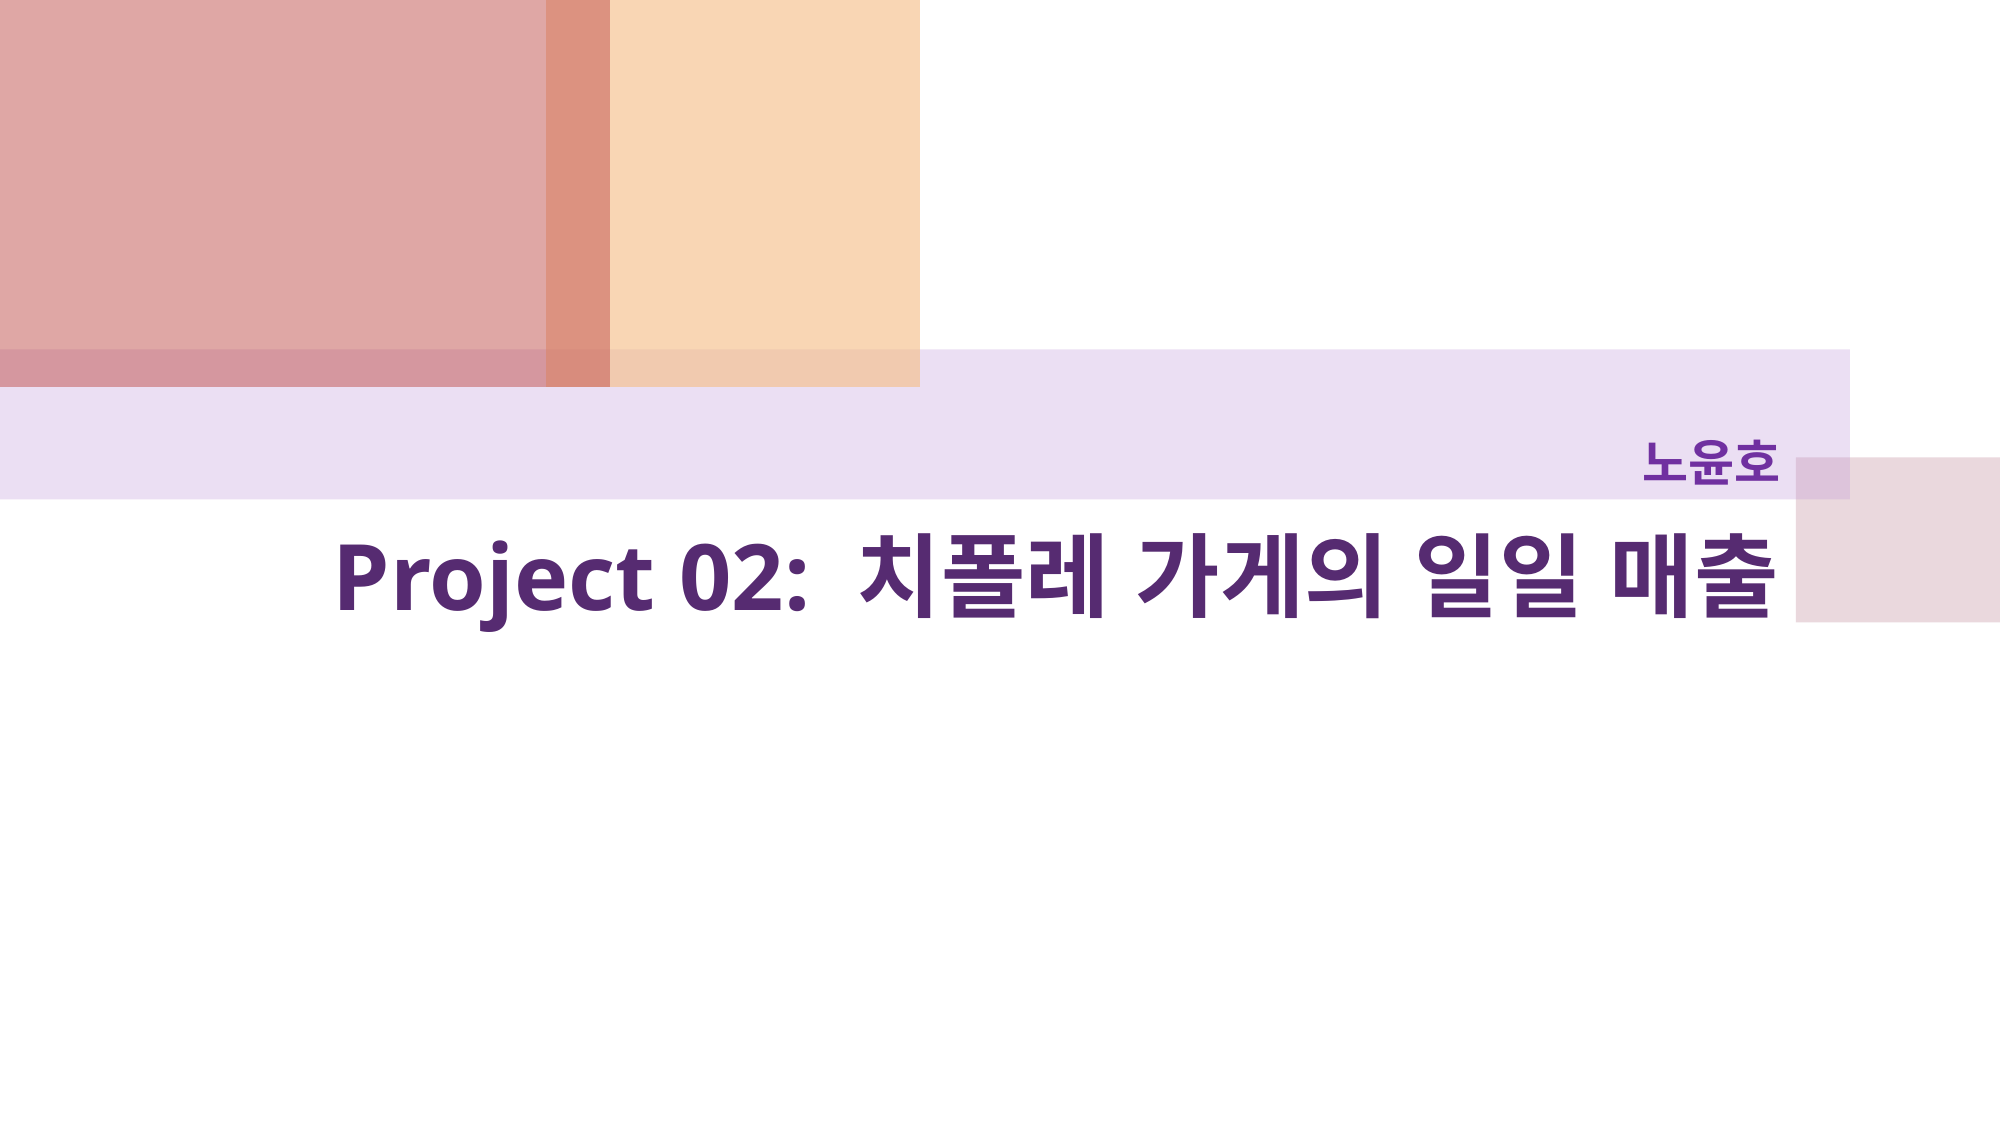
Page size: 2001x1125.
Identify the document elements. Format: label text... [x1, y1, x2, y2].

subtitle 노윤호 [0, 386, 1796, 500]
title Project 02: 치폴레 가게의 일일 매출 [92, 511, 1794, 753]
